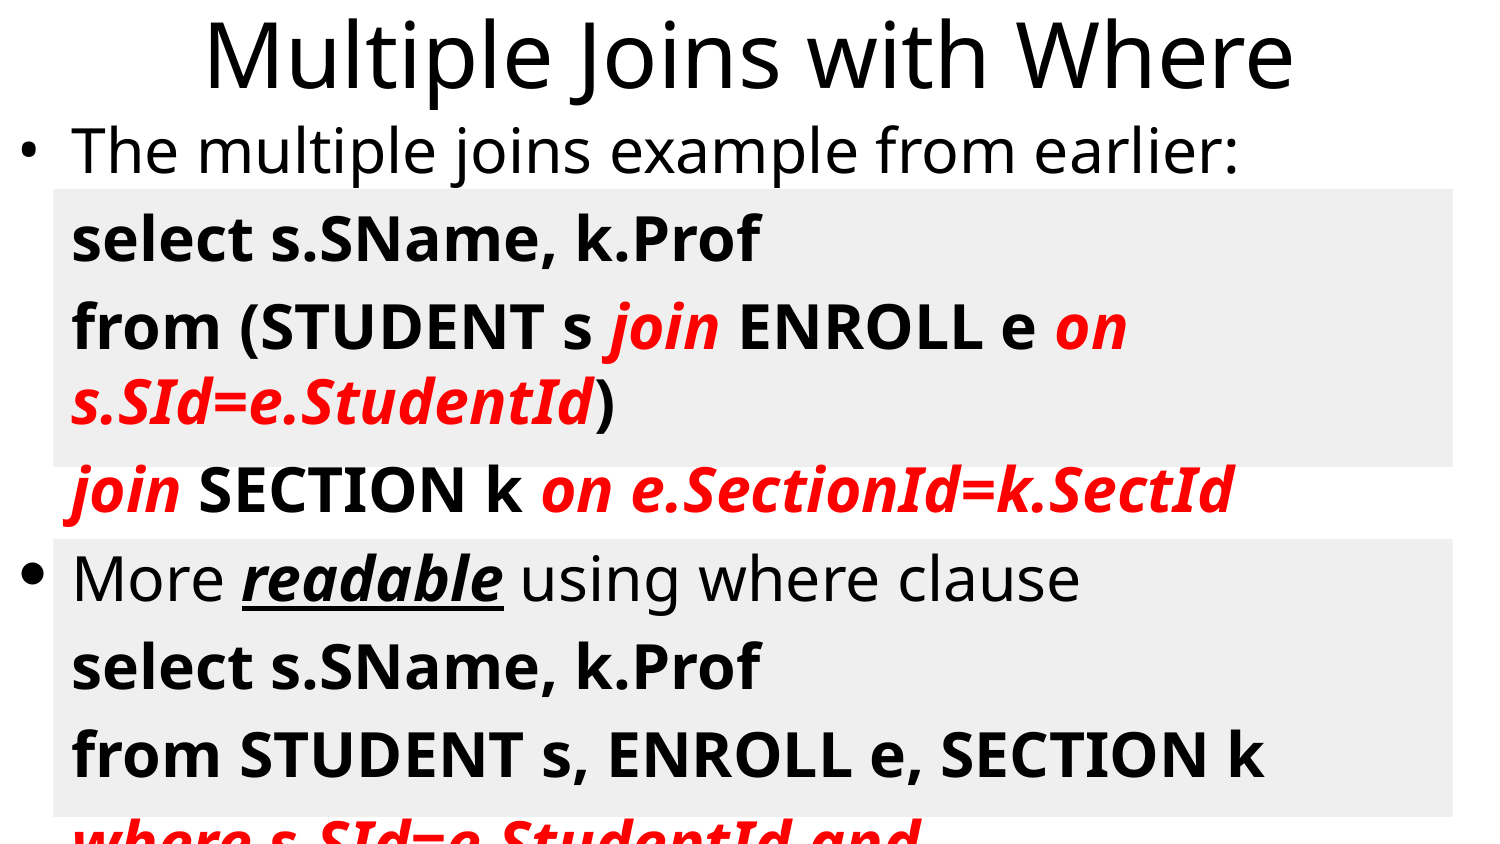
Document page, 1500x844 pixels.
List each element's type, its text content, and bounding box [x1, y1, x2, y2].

title Multiple Joins with Where [0, 0, 1500, 103]
list The multiple joins example from earlier: select s.SName, k.Prof from (STUDENT s join ENROLL e on s.SId=e.StudentId) join SECTION k on e.SectionId=k.SectId More readable using where clause select s.SName, k.Prof from STUDENT s, ENROLL e, SECTION k where s.SId=e.StudentId and e.SectionId=k.SectId [0, 103, 1500, 844]
